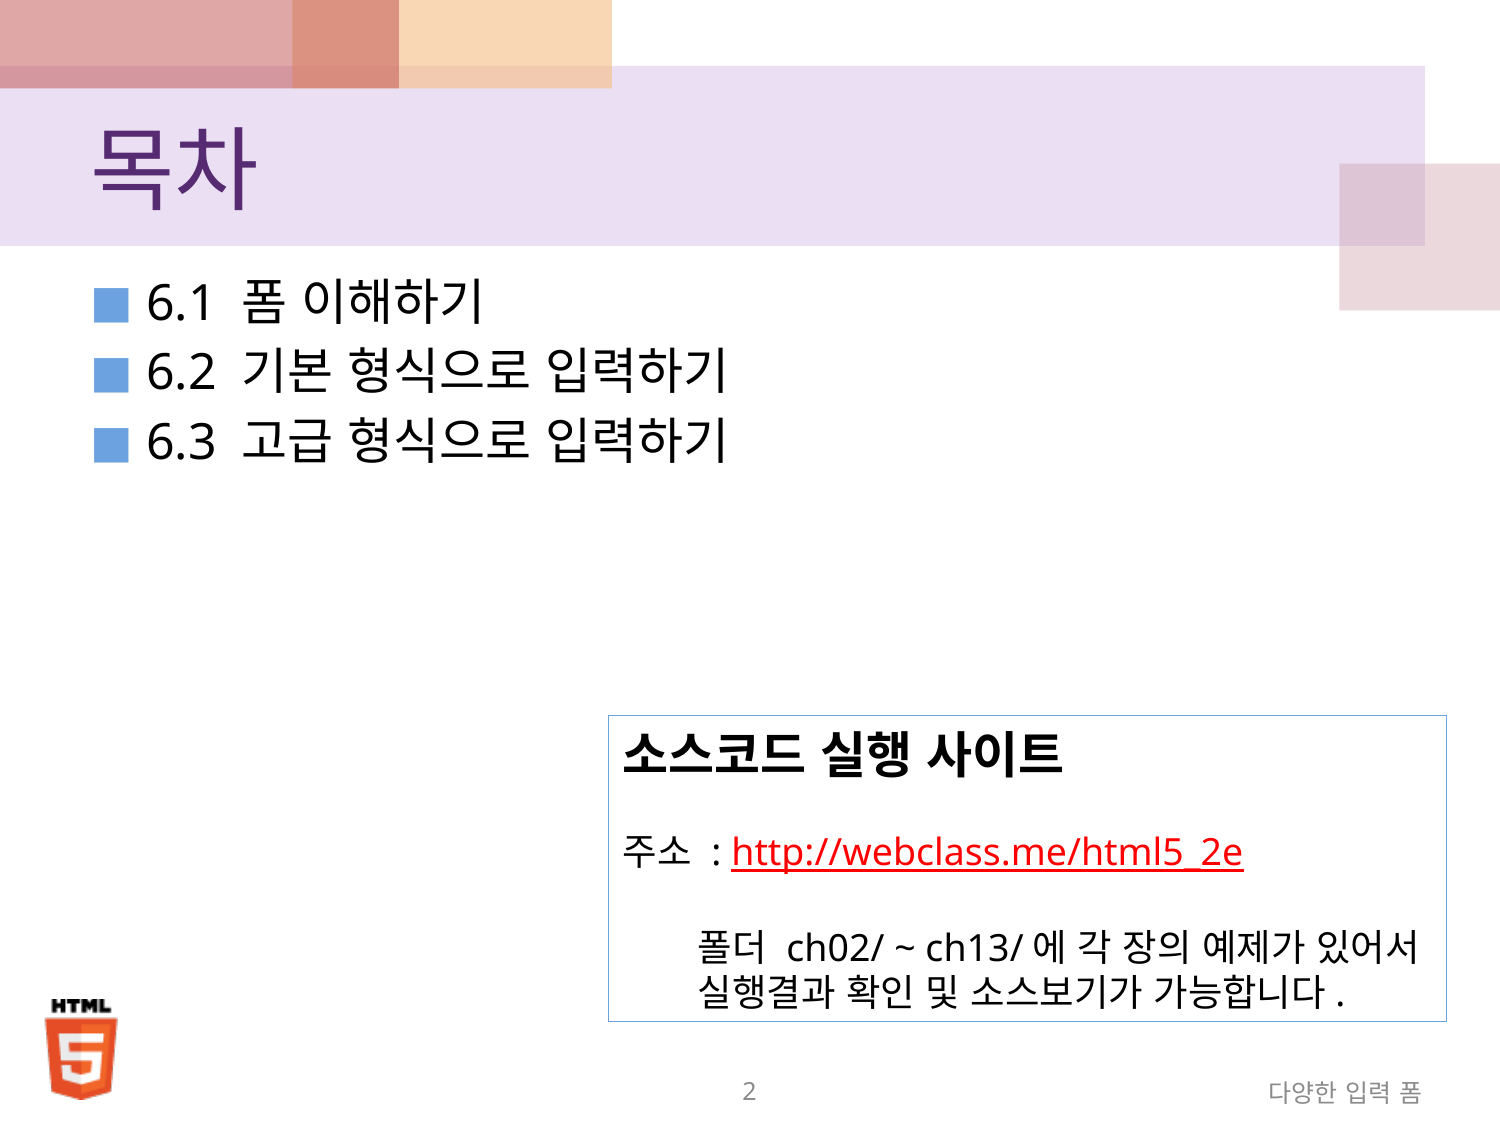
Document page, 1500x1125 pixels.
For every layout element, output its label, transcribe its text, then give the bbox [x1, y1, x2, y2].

footer 다양한 입력 폼 [963, 1072, 1438, 1113]
slide_number 2 [574, 1072, 925, 1113]
text_box 소스코드 실행 사이트 주소 : http://webclass.me/html5_2e 폴더 ch02/ ~ ch13/에 각 장의 예제가 있어서 실행결과 확인 및 소스보기가 가능합니다. [608, 715, 1447, 1022]
picture [31, 999, 132, 1100]
title 목차 [75, 88, 1425, 246]
list 6.1 폼 이해하기 6.2 기본 형식으로 입력하기 6.3 고급 형식으로 입력하기 [75, 262, 1425, 1005]
